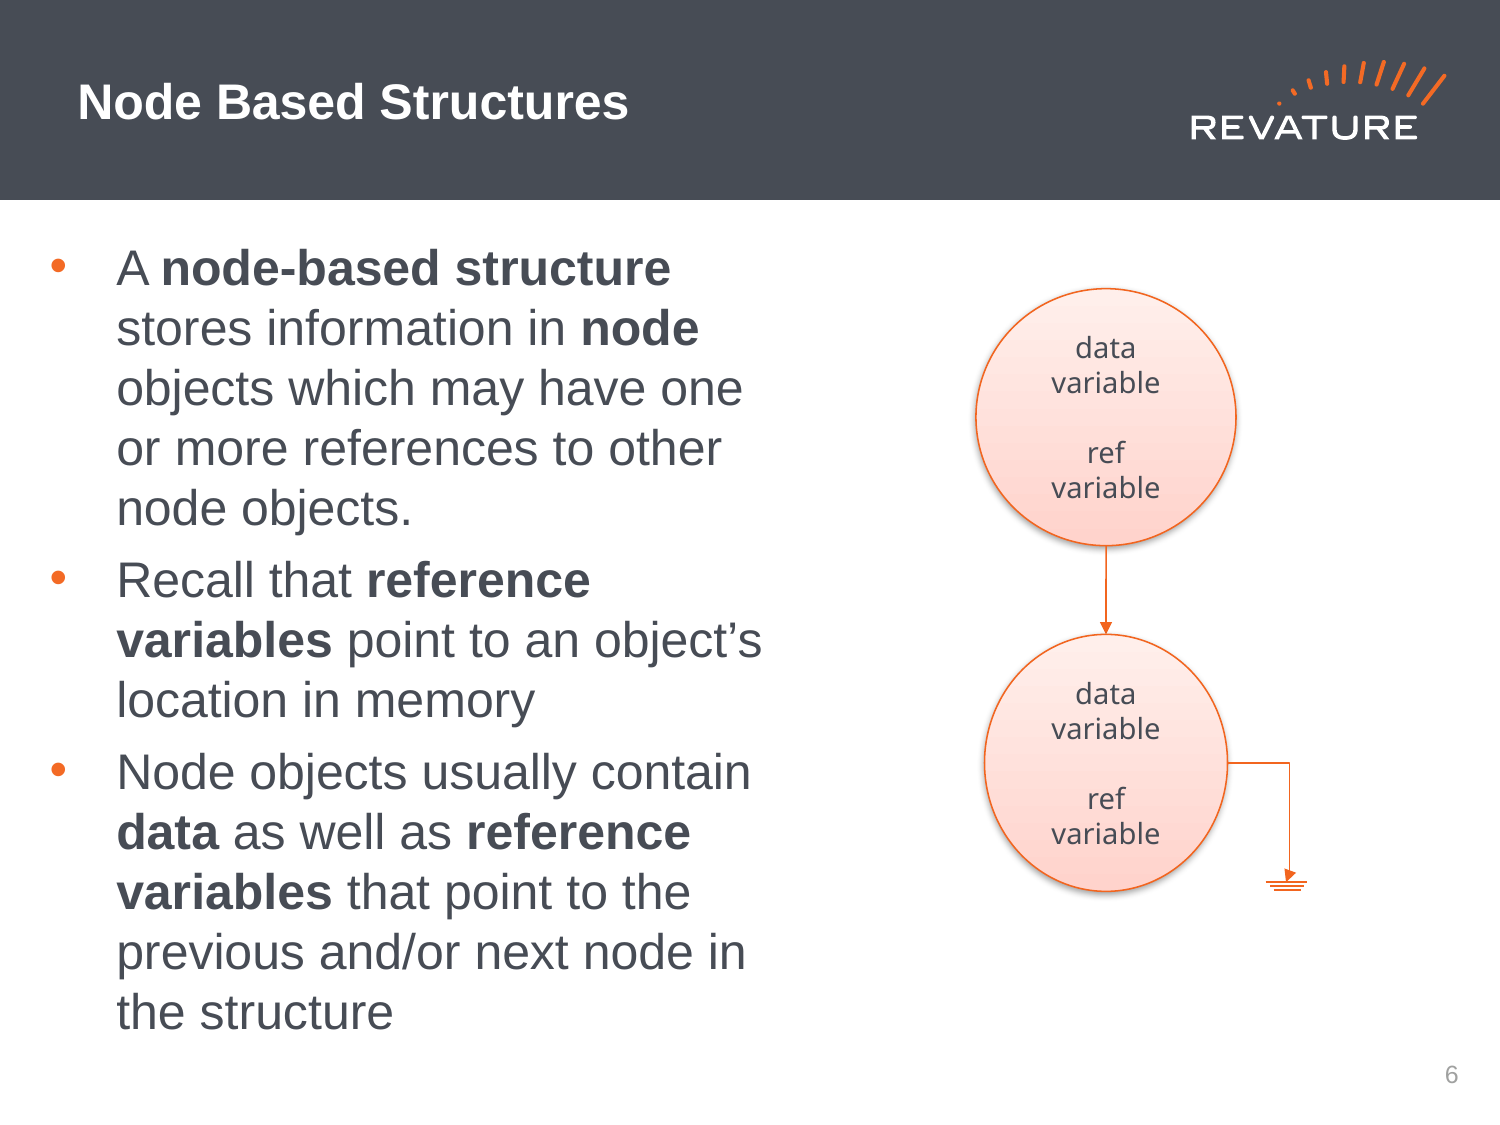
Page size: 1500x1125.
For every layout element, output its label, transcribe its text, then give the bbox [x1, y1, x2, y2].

list A node-based structure stores information in node objects which may have one or more references to other node objects. Recall that reference variables point to an object’s location in memory Node objects usually contain data as well as reference variables that point to the previous and/or next node in the structure [26, 228, 812, 1044]
title Node Based Structures [62, 0, 1084, 200]
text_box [1265, 881, 1307, 890]
text_box data variable ref variable [975, 287, 1237, 547]
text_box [1227, 762, 1287, 883]
text_box data variable ref variable [983, 633, 1229, 893]
slide_number 5 [1332, 1043, 1474, 1104]
